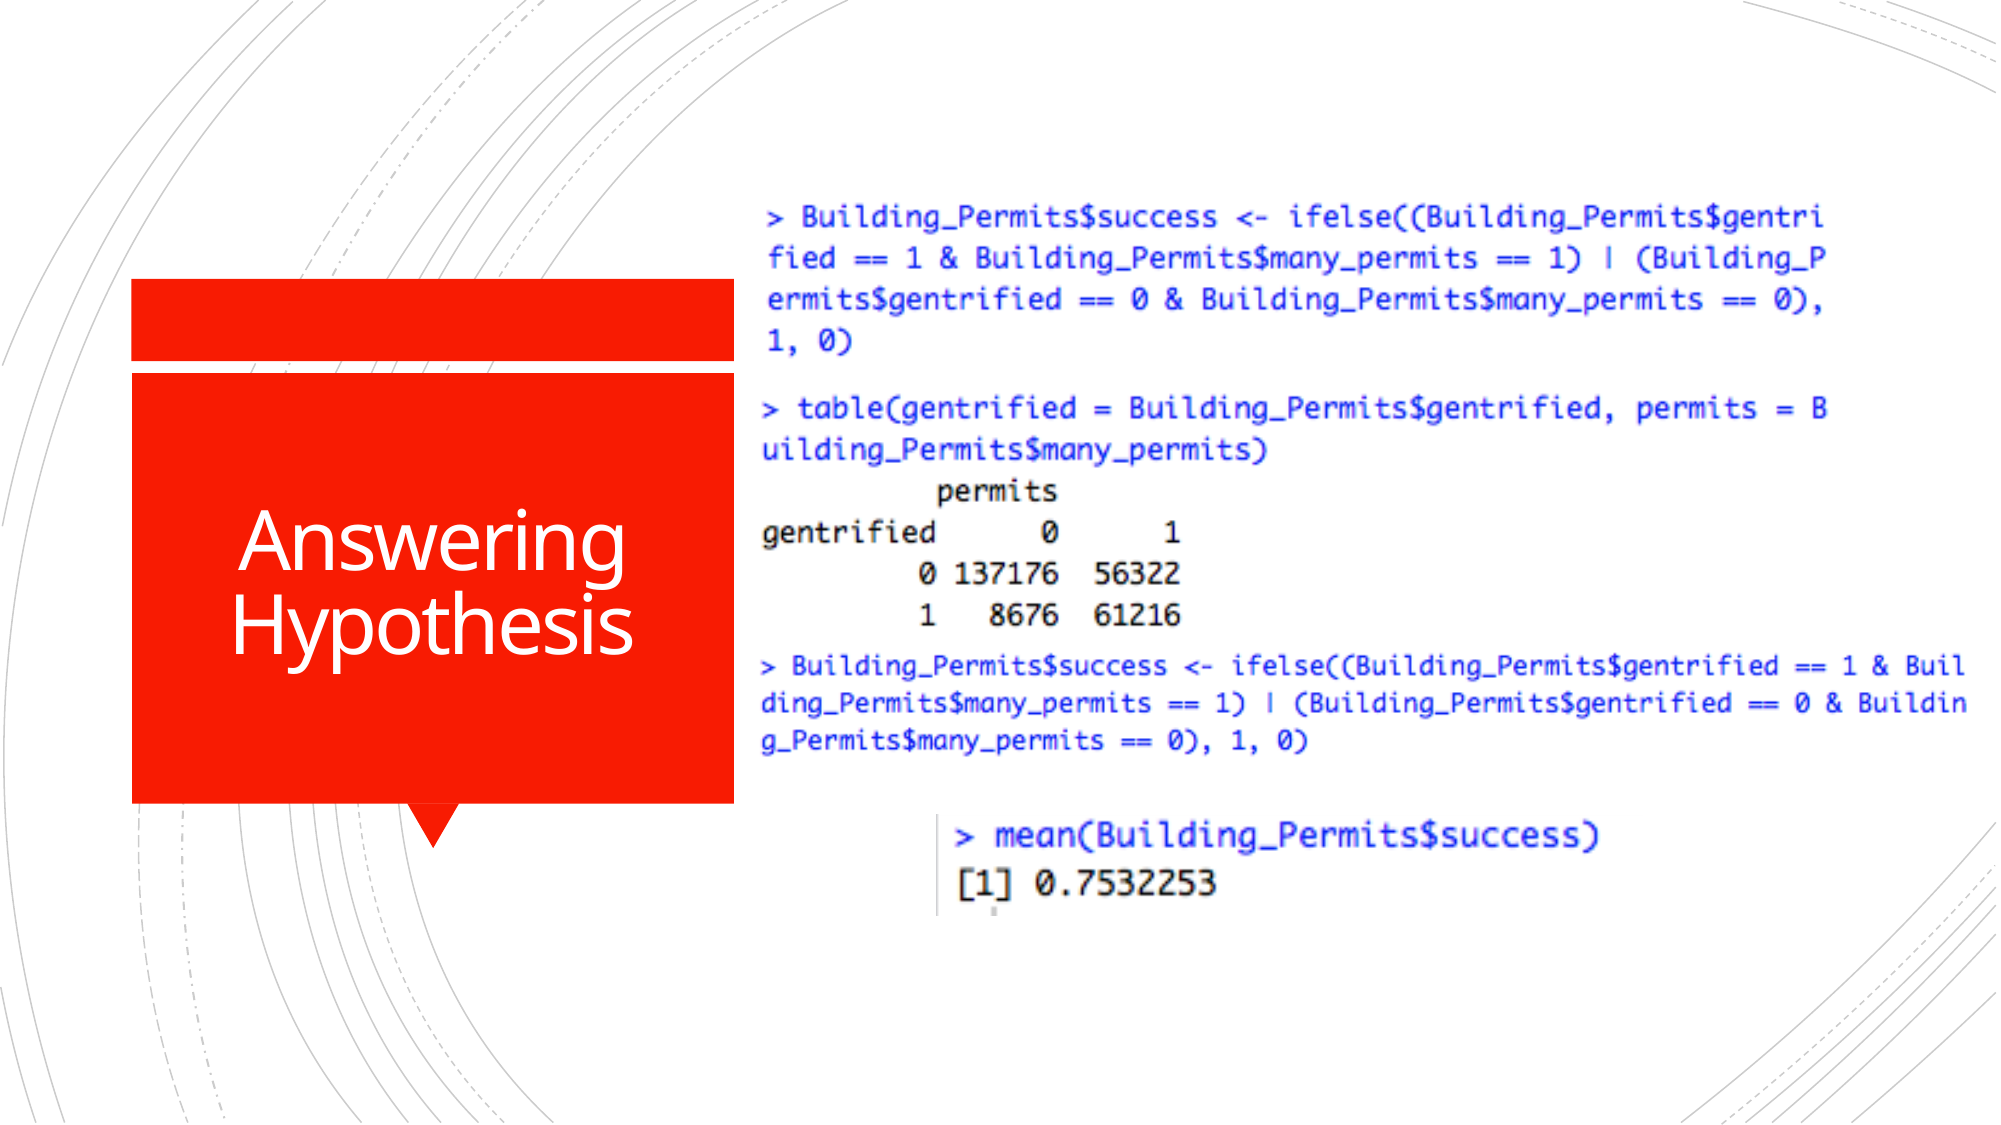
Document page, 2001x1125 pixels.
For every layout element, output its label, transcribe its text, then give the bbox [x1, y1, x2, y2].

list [748, 385, 1832, 636]
picture [936, 814, 1644, 916]
title Answering Hypothesis [145, 385, 720, 789]
picture [752, 189, 1831, 366]
picture [748, 645, 1980, 760]
